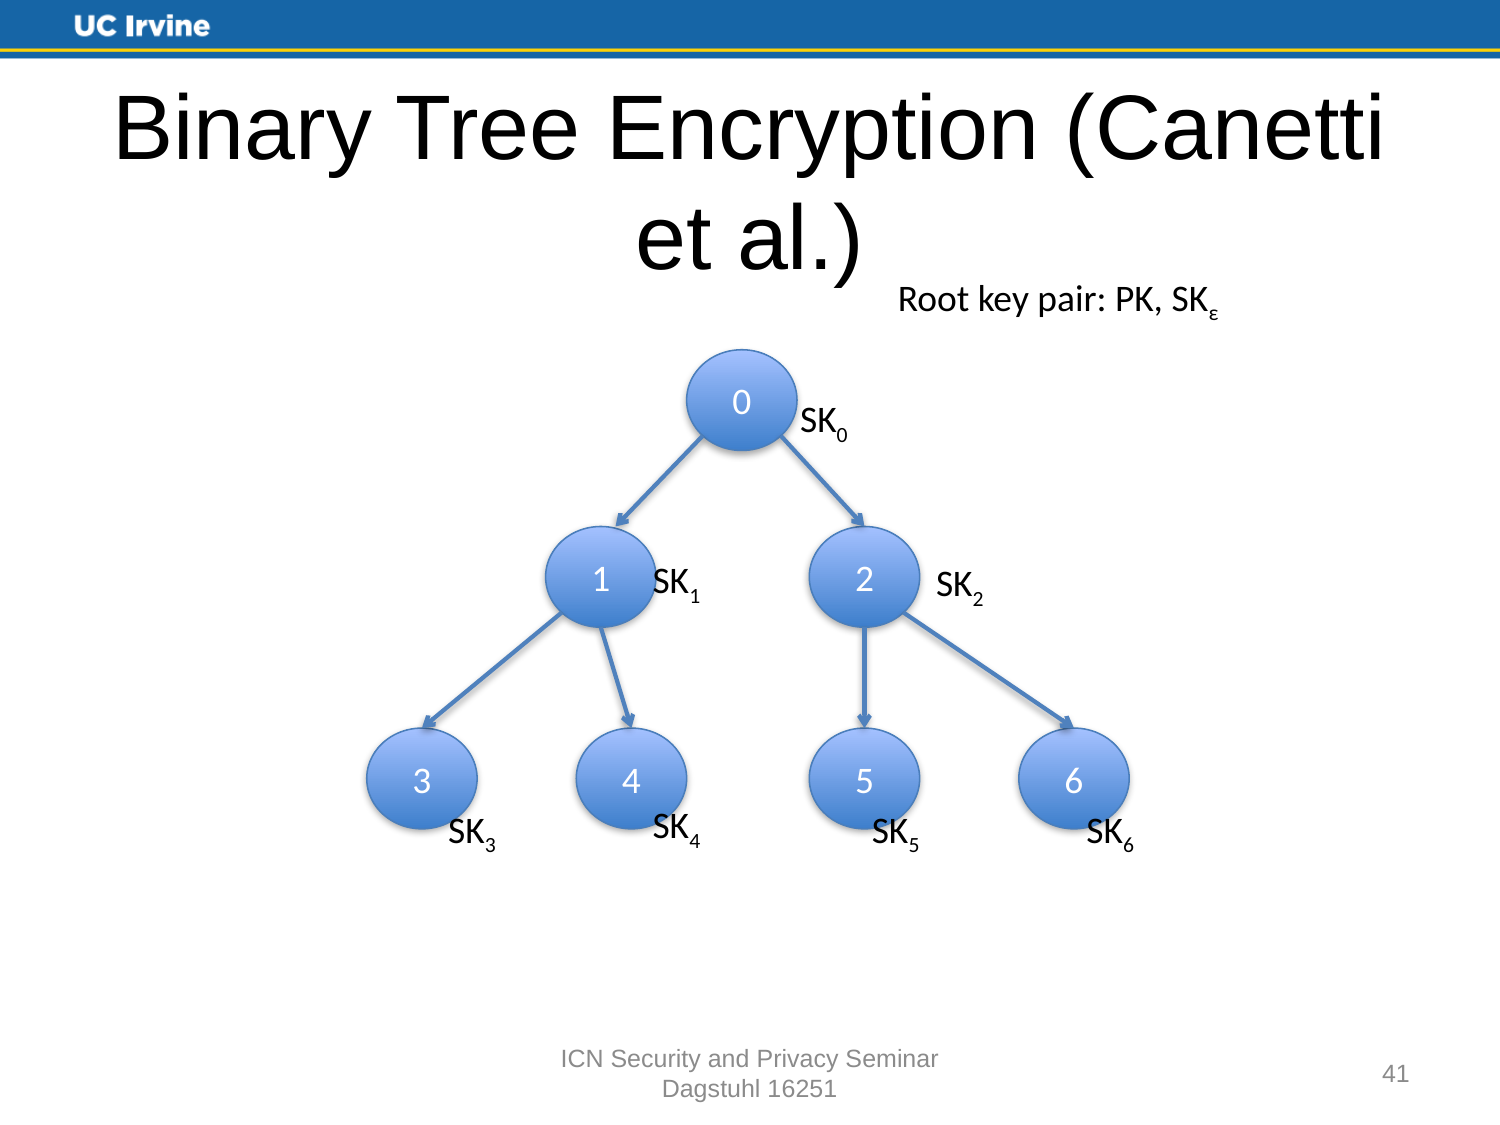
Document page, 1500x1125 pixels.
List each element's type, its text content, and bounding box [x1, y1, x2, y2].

text_box SK1 [637, 548, 716, 615]
text_box Root key pair: PK, SKε [883, 266, 1234, 333]
text_box 1 [544, 525, 647, 628]
text_box 5 [808, 727, 921, 830]
text_box 2 [808, 525, 921, 628]
footer ICN Security and Privacy Seminar Dagstuhl 16251 [512, 1042, 988, 1103]
text_box SK2 [921, 551, 999, 610]
text_box 0 [685, 348, 796, 452]
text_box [615, 435, 704, 527]
text_box SK0 [785, 387, 863, 435]
text_box 4 [575, 727, 688, 830]
text_box SK4 [637, 793, 716, 860]
slide_number 41 [1074, 1042, 1425, 1103]
text_box 3 [365, 727, 478, 830]
text_box 6 [1018, 727, 1130, 830]
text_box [780, 435, 865, 527]
text_box SK6 [1071, 798, 1150, 865]
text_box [903, 612, 1075, 729]
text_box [421, 612, 562, 729]
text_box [600, 626, 632, 729]
text_box SK5 [857, 798, 935, 865]
text_box SK3 [433, 798, 511, 865]
title Binary Tree Encryption (Canetti et al.) [75, 60, 1425, 248]
